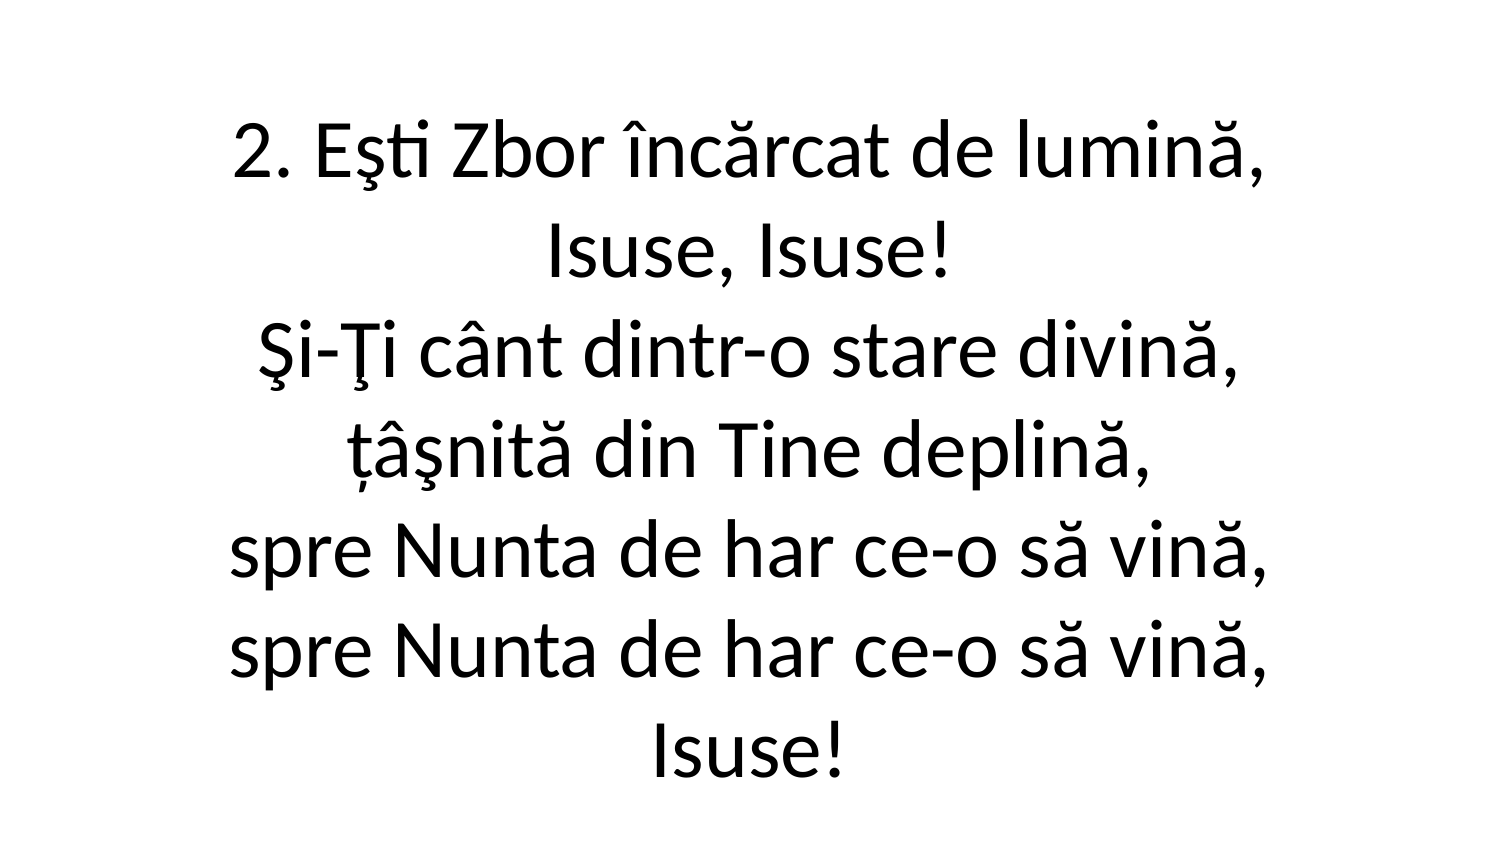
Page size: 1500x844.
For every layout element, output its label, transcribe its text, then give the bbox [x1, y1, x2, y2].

text_box 2. Eşti Zbor încărcat de lumină, Isuse, Isuse! Şi-Ţi cânt dintr-o stare divină, țâşnită din Tine deplină, spre Nunta de har ce-o să vină, spre Nunta de har ce-o să vină, Isuse! [213, 42, 1287, 802]
